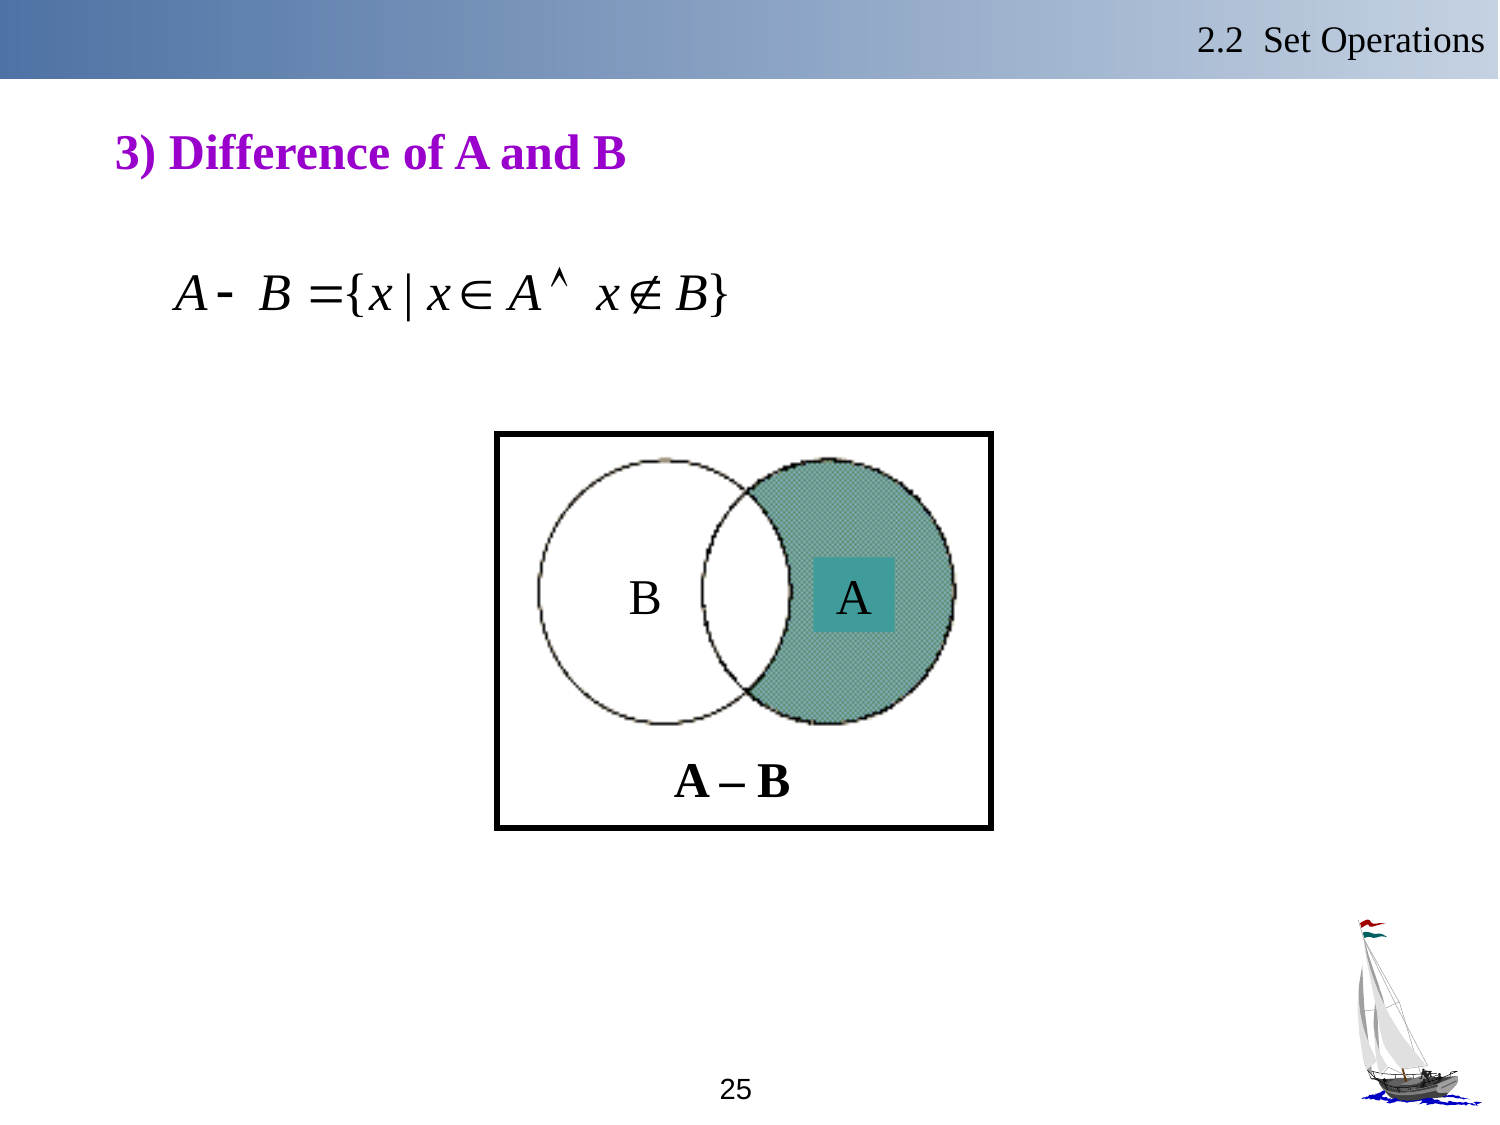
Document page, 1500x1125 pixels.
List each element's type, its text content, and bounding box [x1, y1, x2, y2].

picture [0, 0, 1500, 79]
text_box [499, 437, 988, 826]
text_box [162, 262, 739, 334]
text_box 3) Difference of A and B [99, 112, 1413, 188]
text_box 2.2 Set Operations [899, 7, 1500, 67]
slide_number 25 [666, 1049, 768, 1125]
